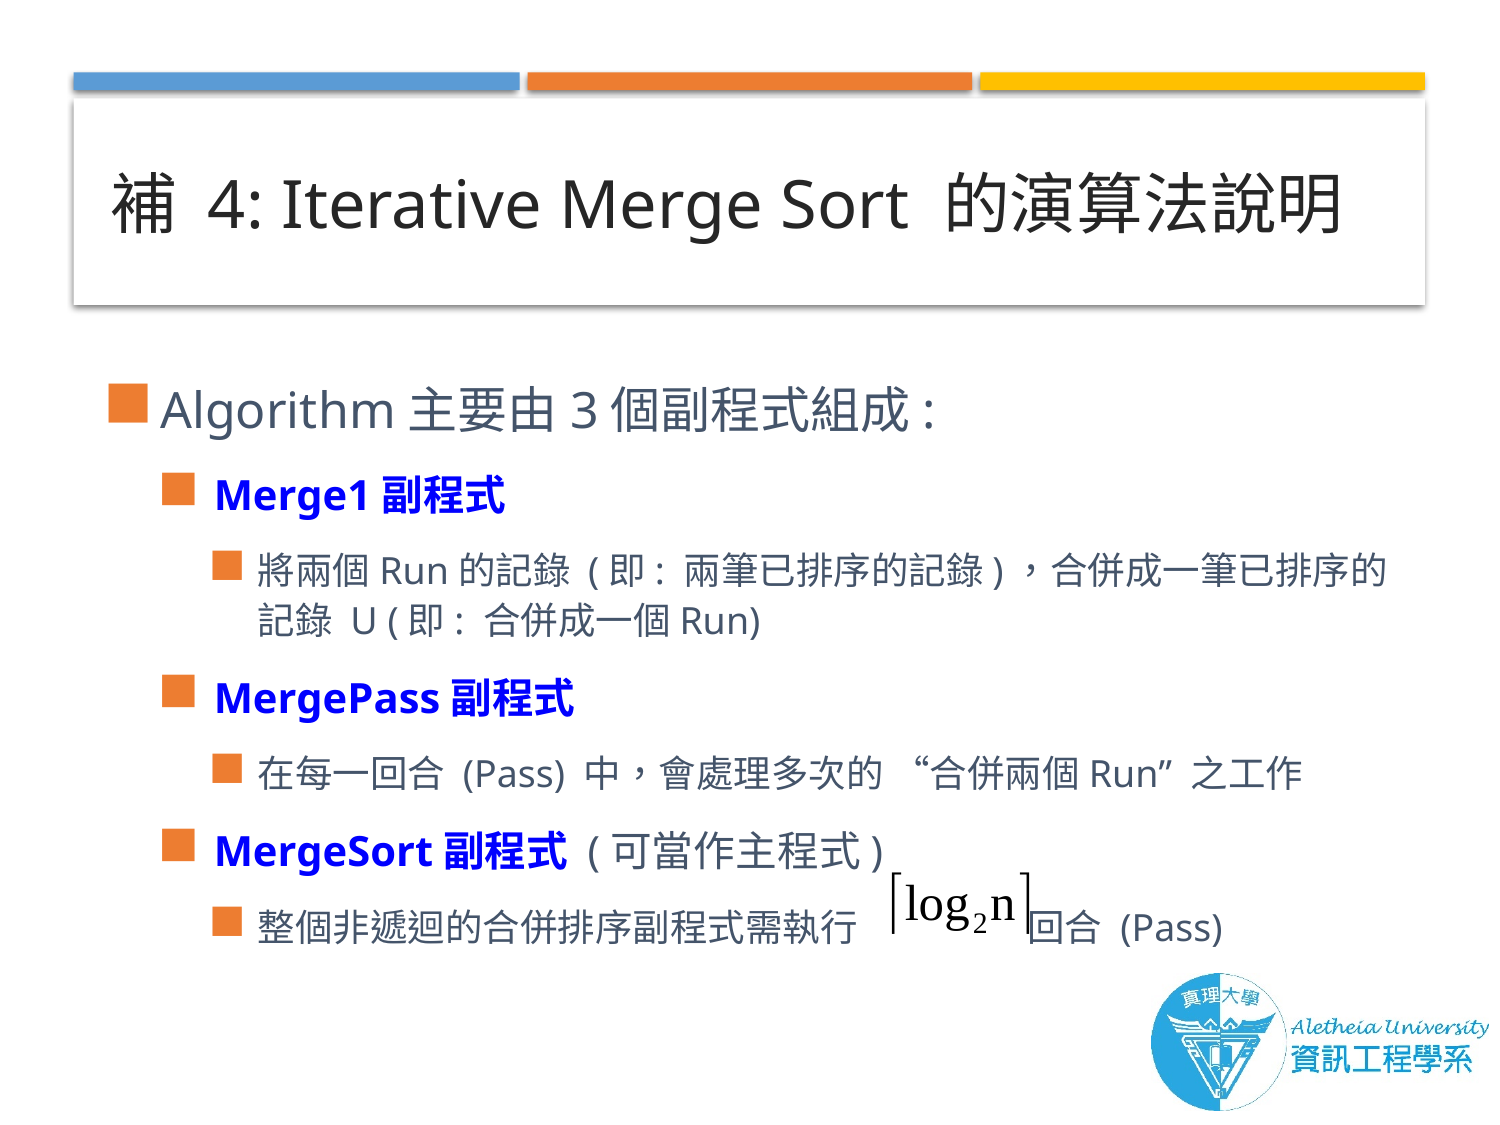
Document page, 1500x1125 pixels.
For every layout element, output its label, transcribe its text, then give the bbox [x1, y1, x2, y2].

picture [1151, 973, 1489, 1111]
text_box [879, 869, 1046, 947]
list Algorithm主要由3個副程式組成: Merge1副程式 將兩個Run的記錄 (即: 兩筆已排序的記錄)，合併成一筆已排序的記錄 U (即: 合併成一個Run) MergePass副程式 在每一回合 (Pass) 中，會處理多次的 “合併兩個Run” 之工作 MergeSort副程式 (可當作主程式) 整個非遞迴的合併排序副程式需執行 回合 (Pass) [95, 365, 1406, 962]
title 補 4: Iterative Merge Sort 的演算法說明 [95, 112, 1406, 291]
